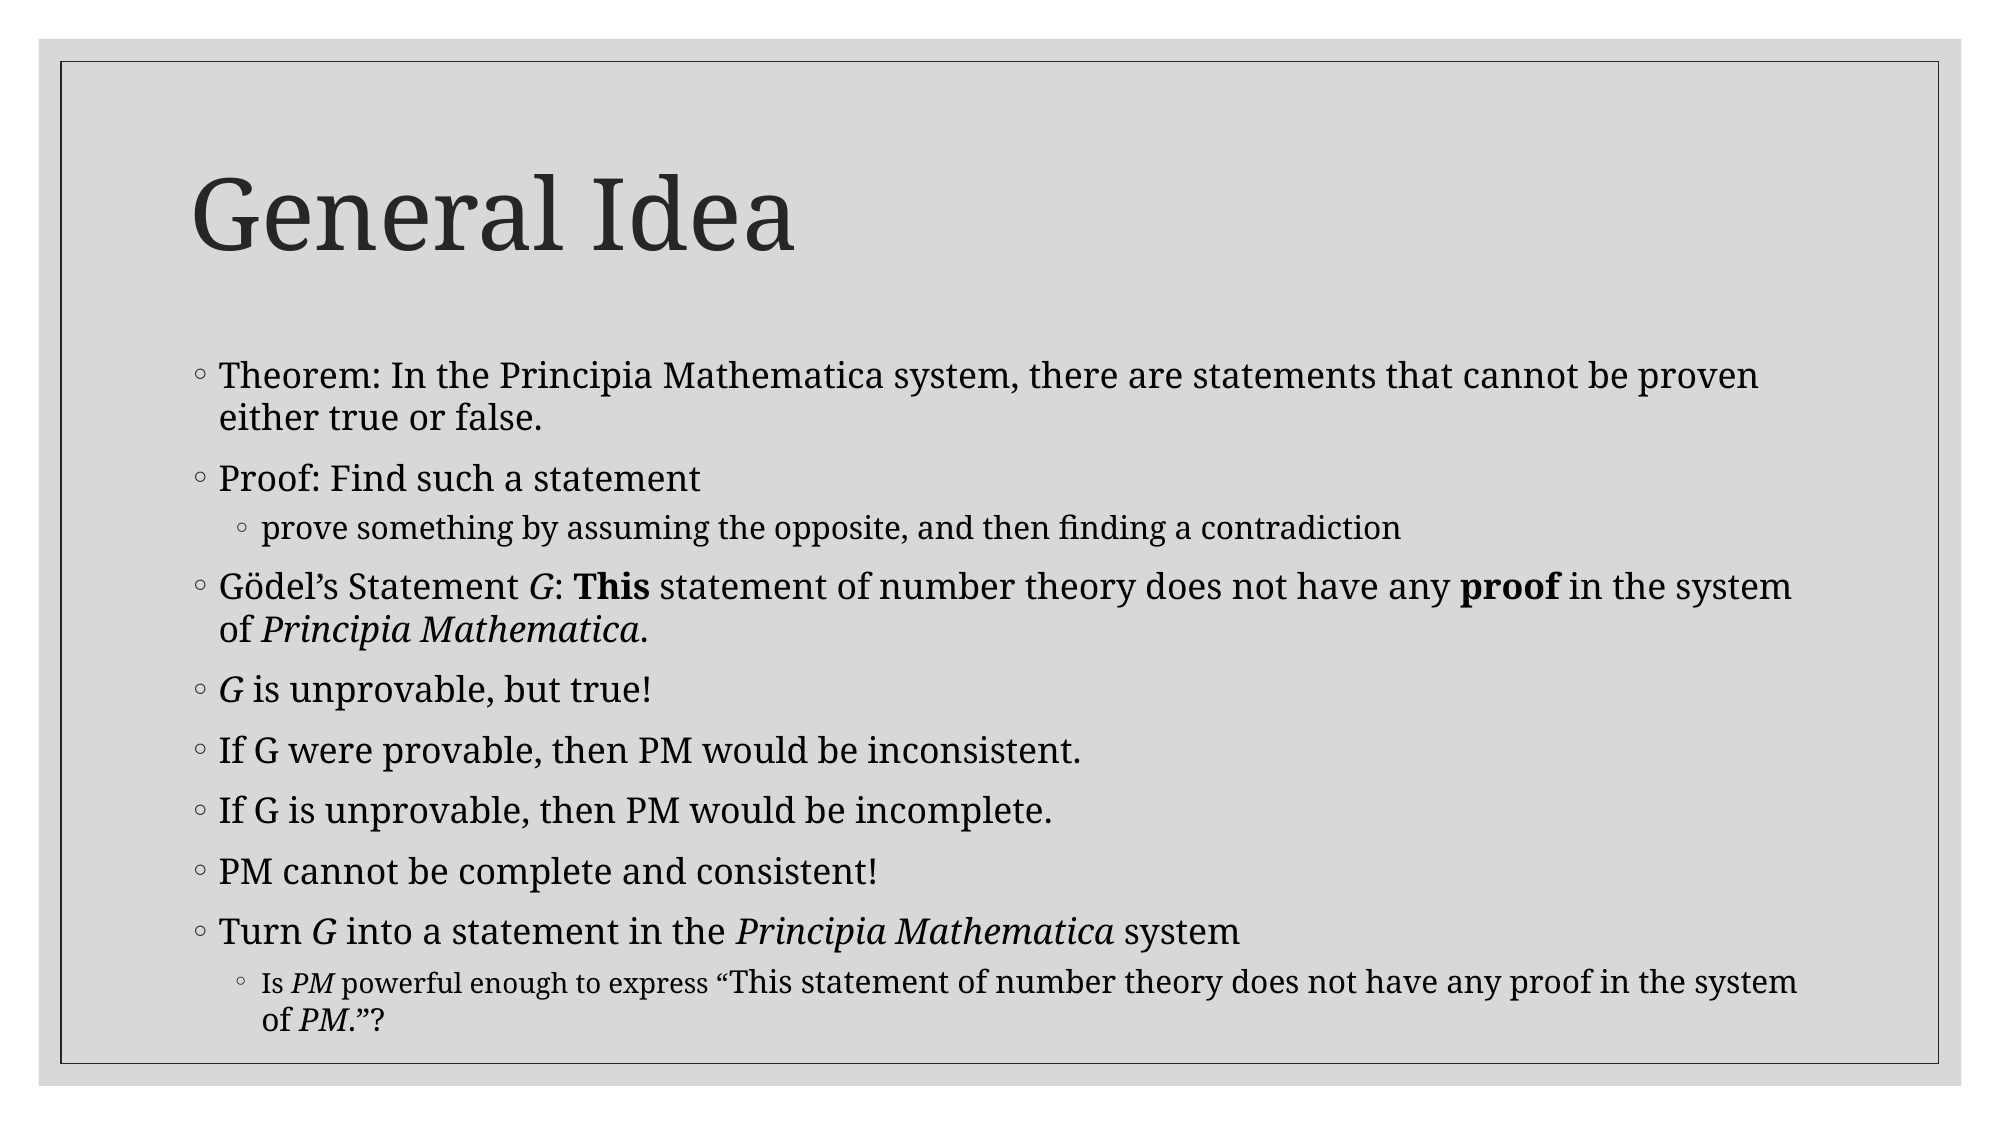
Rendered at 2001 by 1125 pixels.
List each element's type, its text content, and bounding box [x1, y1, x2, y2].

title General Idea [174, 105, 1825, 331]
list Theorem: In the Principia Mathematica system, there are statements that cannot be proven either true or false. Proof: Find such a statement prove something by assuming the opposite, and then finding a contradiction Gödel’s Statement G: This statement of number theory does not have any proof in the system of Principia Mathematica. G is unprovable, but true! If G were provable, then PM would be inconsistent. If G is unprovable, then PM would be incomplete. PM cannot be complete and consistent! Turn G into a statement in the Principia Mathematica system Is PM powerful enough to express “This statement of number theory does not have any proof in the system of PM.”? [174, 345, 1825, 1049]
